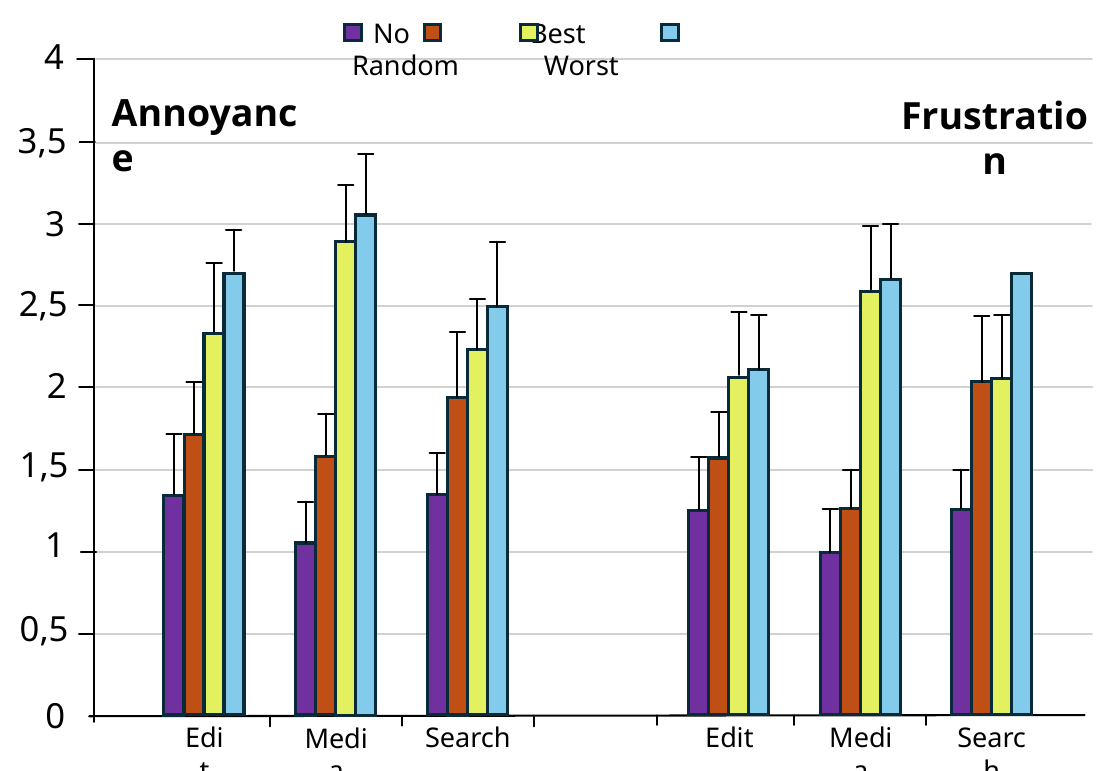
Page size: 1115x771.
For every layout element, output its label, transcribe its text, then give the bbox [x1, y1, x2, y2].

text_box [222, 307, 246, 386]
text_box [354, 471, 377, 551]
text_box [334, 553, 354, 633]
text_box [314, 455, 334, 469]
text_box [950, 508, 970, 551]
text_box [486, 307, 509, 386]
text_box [819, 635, 839, 713]
text_box [294, 541, 314, 551]
text_box [202, 388, 222, 469]
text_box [336, 8, 778, 58]
text_box 3 [25, 194, 85, 251]
text_box [354, 307, 377, 386]
text_box [839, 635, 859, 713]
text_box 0 [24, 686, 87, 743]
text_box [879, 307, 902, 386]
text_box [334, 240, 354, 305]
text_box [707, 635, 727, 713]
text_box [202, 471, 222, 551]
text_box [486, 635, 509, 713]
text_box [990, 553, 1010, 633]
text_box [183, 553, 202, 633]
text_box [202, 553, 222, 633]
text_box [294, 635, 314, 713]
text_box [334, 388, 354, 469]
text_box [446, 635, 466, 713]
text_box [222, 272, 246, 305]
text_box [747, 635, 770, 714]
text_box [354, 388, 377, 469]
text_box [466, 348, 486, 386]
text_box [334, 471, 354, 551]
text_box [466, 388, 486, 469]
text_box [879, 388, 902, 469]
text_box [859, 635, 879, 713]
text_box 2 [27, 356, 87, 413]
text_box [727, 376, 747, 386]
text_box [839, 553, 859, 633]
text_box [314, 553, 334, 633]
text_box Annoyance [96, 81, 319, 142]
text_box [990, 471, 1010, 551]
text_box [222, 553, 246, 633]
text_box [446, 396, 466, 469]
text_box [222, 471, 246, 551]
text_box [354, 635, 377, 713]
text_box [839, 507, 859, 551]
text_box [202, 332, 222, 386]
text_box [183, 433, 202, 469]
text_box [990, 635, 1010, 712]
text_box [1010, 635, 1033, 712]
text_box [727, 635, 747, 713]
text_box [446, 553, 466, 633]
text_box [687, 635, 707, 714]
text_box [859, 307, 879, 386]
text_box 0,5 [1, 599, 87, 657]
text_box [222, 635, 246, 714]
text_box [354, 553, 377, 633]
text_box [727, 553, 747, 633]
text_box [950, 553, 970, 633]
text_box [727, 471, 747, 551]
text_box [426, 553, 446, 633]
text_box [859, 471, 879, 551]
text_box [819, 553, 839, 633]
text_box [970, 380, 990, 386]
text_box [1010, 553, 1033, 633]
text_box Annoyance [96, 144, 319, 187]
text_box [1010, 307, 1033, 386]
text_box [162, 553, 183, 633]
text_box [687, 553, 707, 633]
text_box [859, 553, 879, 633]
text_box [747, 368, 770, 386]
text_box [294, 553, 314, 633]
text_box [183, 471, 202, 551]
text_box [354, 225, 377, 305]
text_box Search [410, 717, 526, 761]
text_box Search [935, 717, 1048, 771]
text_box [183, 635, 202, 712]
text_box [1010, 388, 1033, 469]
text_box [727, 388, 747, 469]
text_box [970, 388, 990, 469]
text_box [970, 635, 990, 712]
text_box [426, 635, 446, 713]
text_box [222, 388, 246, 469]
text_box [466, 553, 486, 633]
text_box [990, 388, 1010, 469]
text_box [707, 553, 727, 633]
text_box [466, 635, 486, 713]
text_box [162, 494, 183, 551]
text_box [879, 471, 902, 551]
text_box [970, 553, 990, 633]
text_box 1,5 [1, 435, 87, 492]
text_box [486, 553, 509, 633]
text_box [486, 471, 509, 551]
text_box [970, 471, 990, 551]
text_box [707, 456, 727, 469]
text_box [1010, 272, 1033, 305]
text_box [859, 388, 879, 469]
text_box [466, 471, 486, 551]
text_box Edit [166, 717, 243, 771]
text_box [879, 553, 902, 633]
text_box [1010, 471, 1033, 551]
text_box [687, 509, 707, 551]
text_box [707, 471, 727, 551]
text_box [162, 635, 183, 714]
text_box [314, 635, 334, 713]
text_box [990, 377, 1010, 386]
text_box [486, 388, 509, 469]
text_box 1 [25, 515, 85, 573]
text_box 3,5 [0, 111, 85, 168]
text_box [747, 553, 770, 633]
text_box Media [808, 717, 913, 771]
text_box [334, 635, 354, 713]
text_box [314, 471, 334, 551]
text_box Edit [689, 717, 769, 761]
text_box [879, 278, 902, 305]
text_box [202, 635, 222, 712]
text_box [879, 635, 902, 713]
text_box 2,5 [0, 274, 86, 331]
text_box [446, 471, 466, 551]
text_box Frustration [880, 84, 1109, 190]
text_box [354, 213, 377, 223]
text_box [950, 635, 970, 712]
text_box [859, 290, 879, 305]
text_box [334, 307, 354, 386]
text_box [747, 388, 770, 469]
text_box [426, 493, 446, 551]
text_box [747, 471, 770, 551]
text_box 4 [24, 27, 85, 84]
text_box Media [284, 717, 389, 771]
